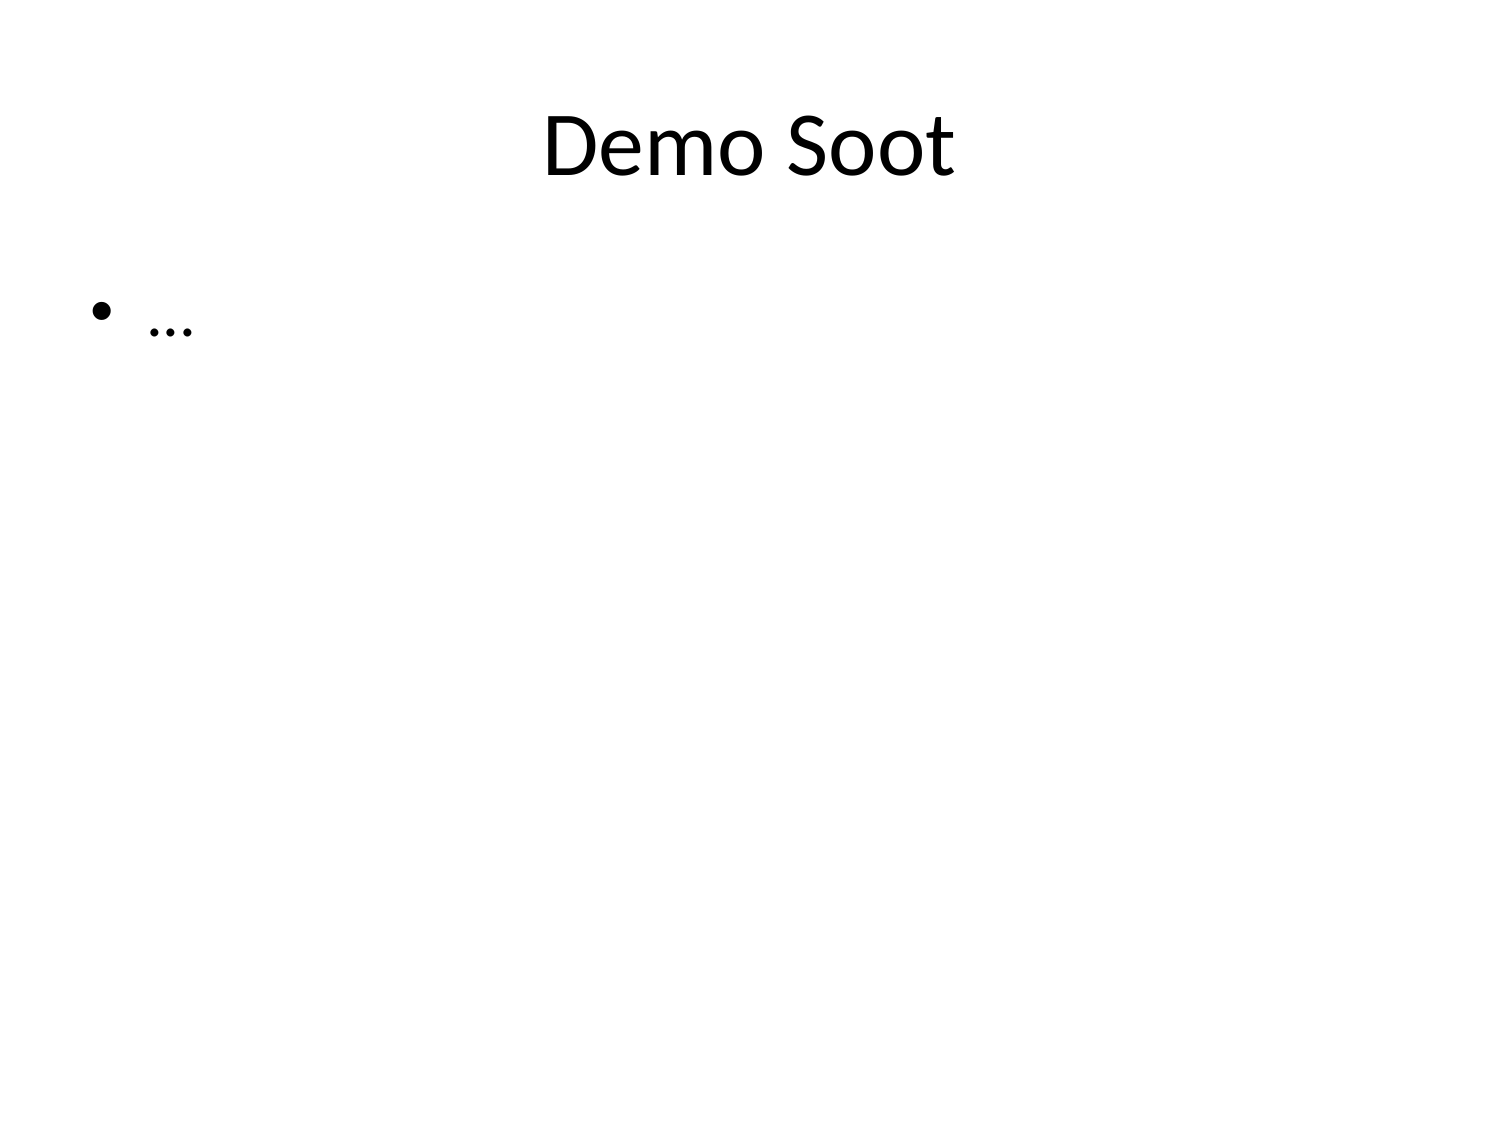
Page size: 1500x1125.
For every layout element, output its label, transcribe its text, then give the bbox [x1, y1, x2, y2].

title Demo Soot [75, 45, 1425, 233]
list ... [75, 262, 1425, 1005]
